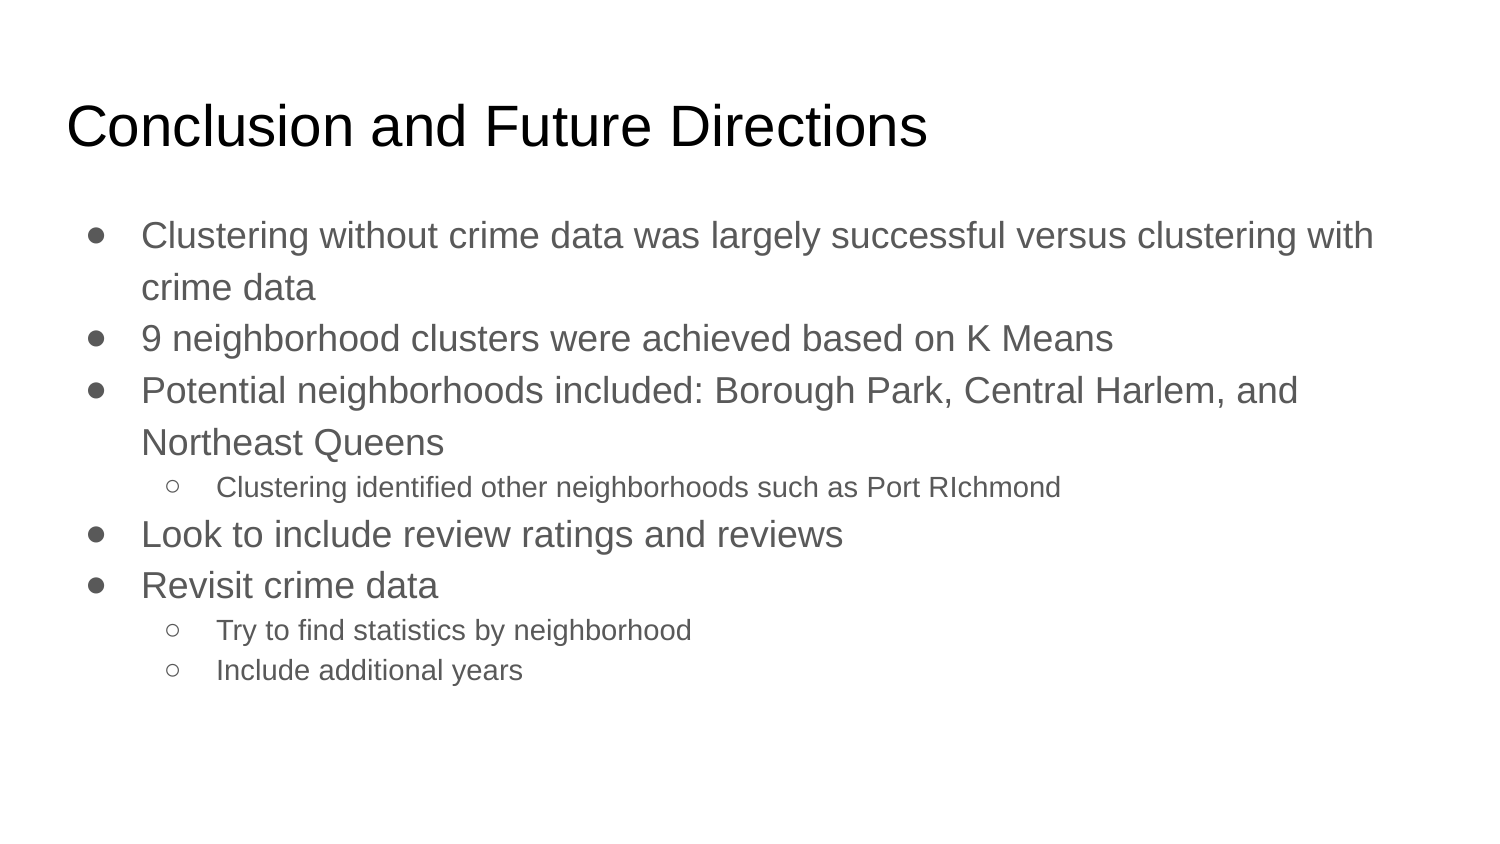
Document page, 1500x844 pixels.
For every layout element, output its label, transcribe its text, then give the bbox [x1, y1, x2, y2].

list Clustering without crime data was largely successful versus clustering with crime data 9 neighborhood clusters were achieved based on K Means Potential neighborhoods included: Borough Park, Central Harlem, and Northeast Queens Clustering identified other neighborhoods such as Port RIchmond Look to include review ratings and reviews Revisit crime data Try to find statistics by neighborhood Include additional years [51, 189, 1449, 750]
title Conclusion and Future Directions [51, 72, 1449, 167]
